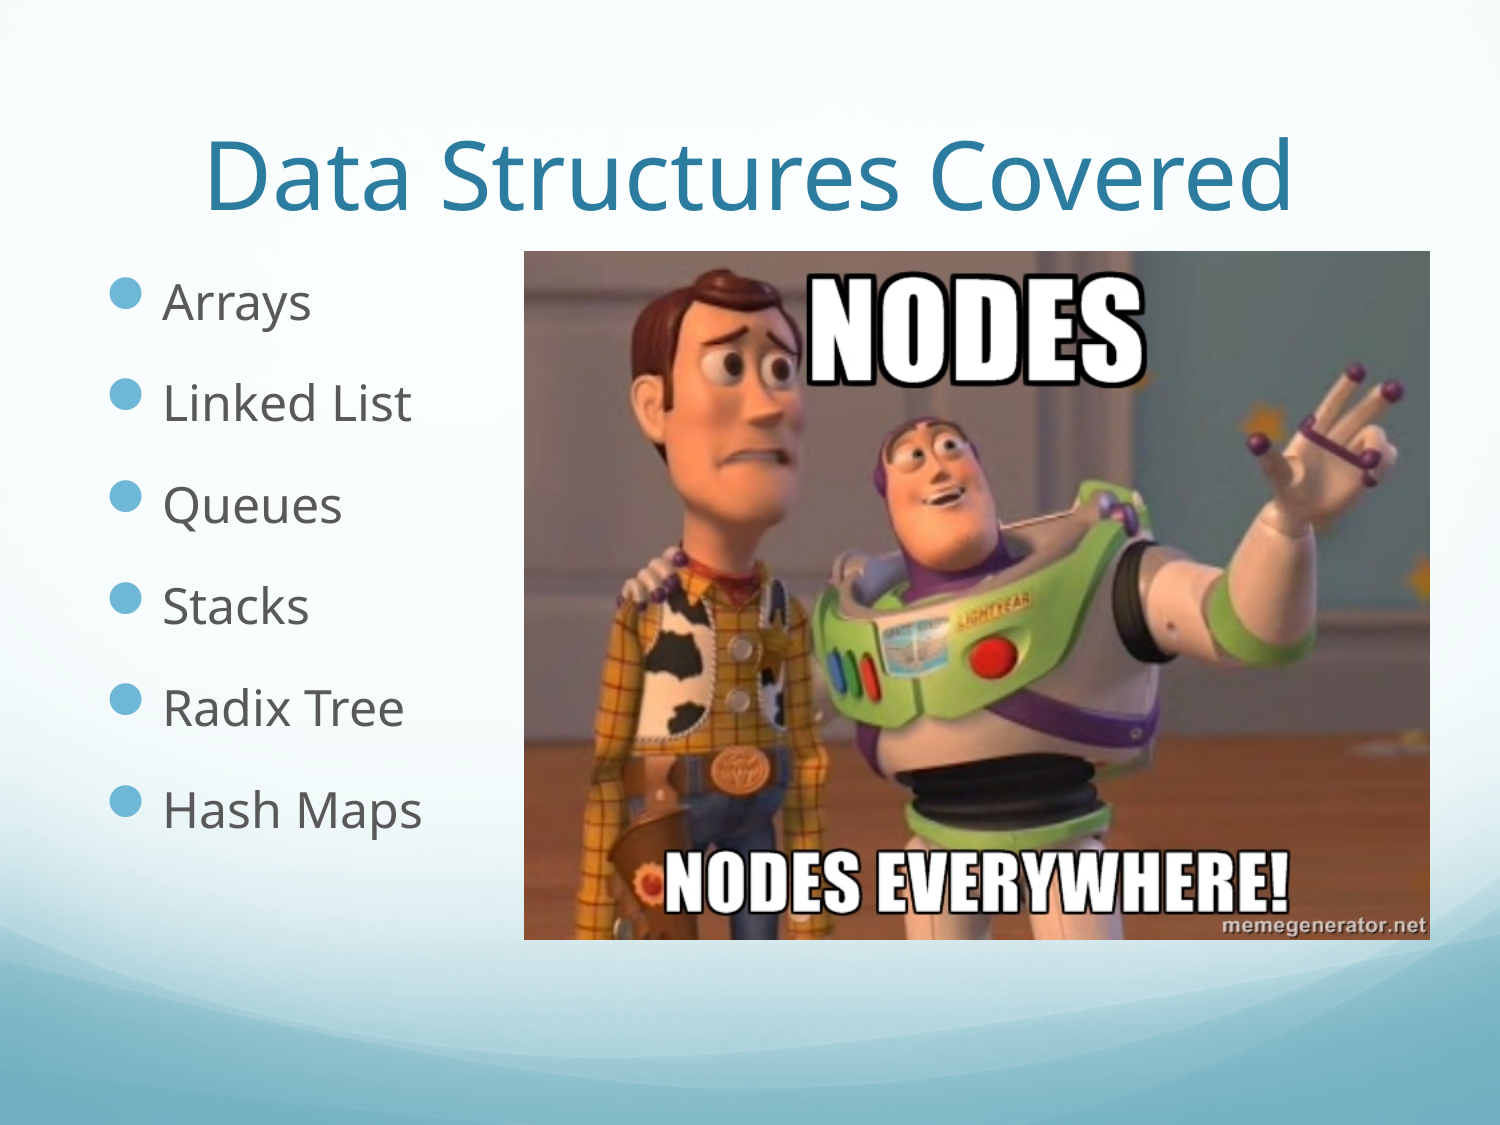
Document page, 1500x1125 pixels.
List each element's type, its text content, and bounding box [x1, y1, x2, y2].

picture [524, 250, 1430, 941]
title Data Structures Covered [90, 17, 1410, 237]
list Arrays Linked List Queues Stacks Radix Tree Hash Maps [90, 262, 1410, 975]
